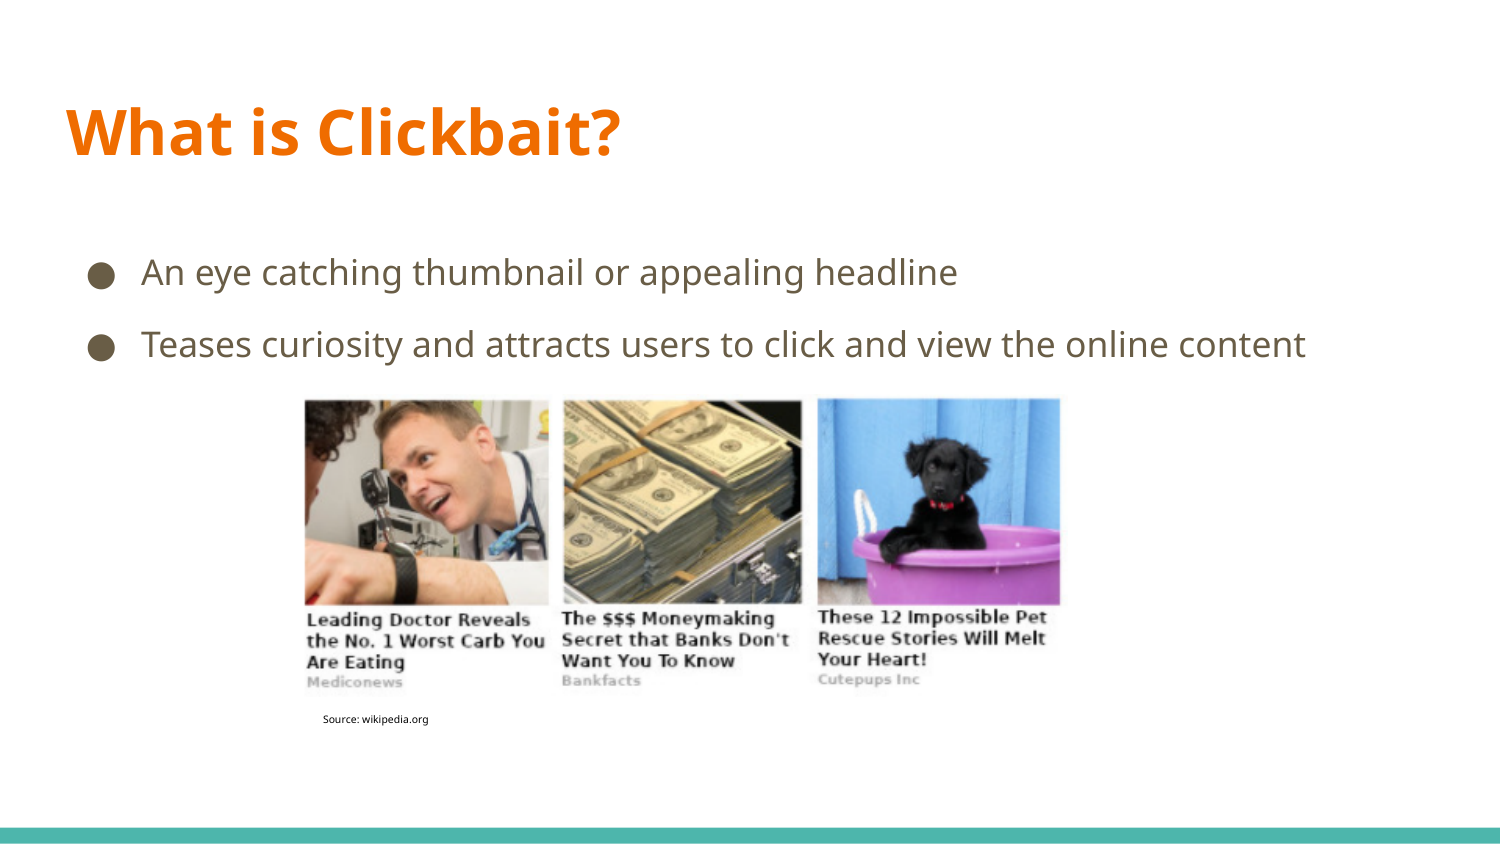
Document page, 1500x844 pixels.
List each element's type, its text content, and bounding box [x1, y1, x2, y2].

title What is Clickbait? [51, 72, 1449, 189]
list An eye catching thumbnail or appealing headline Teases curiosity and attracts users to click and view the online content [51, 207, 1449, 750]
text_box Source: wikipedia.org [308, 706, 717, 732]
picture [301, 394, 1068, 697]
